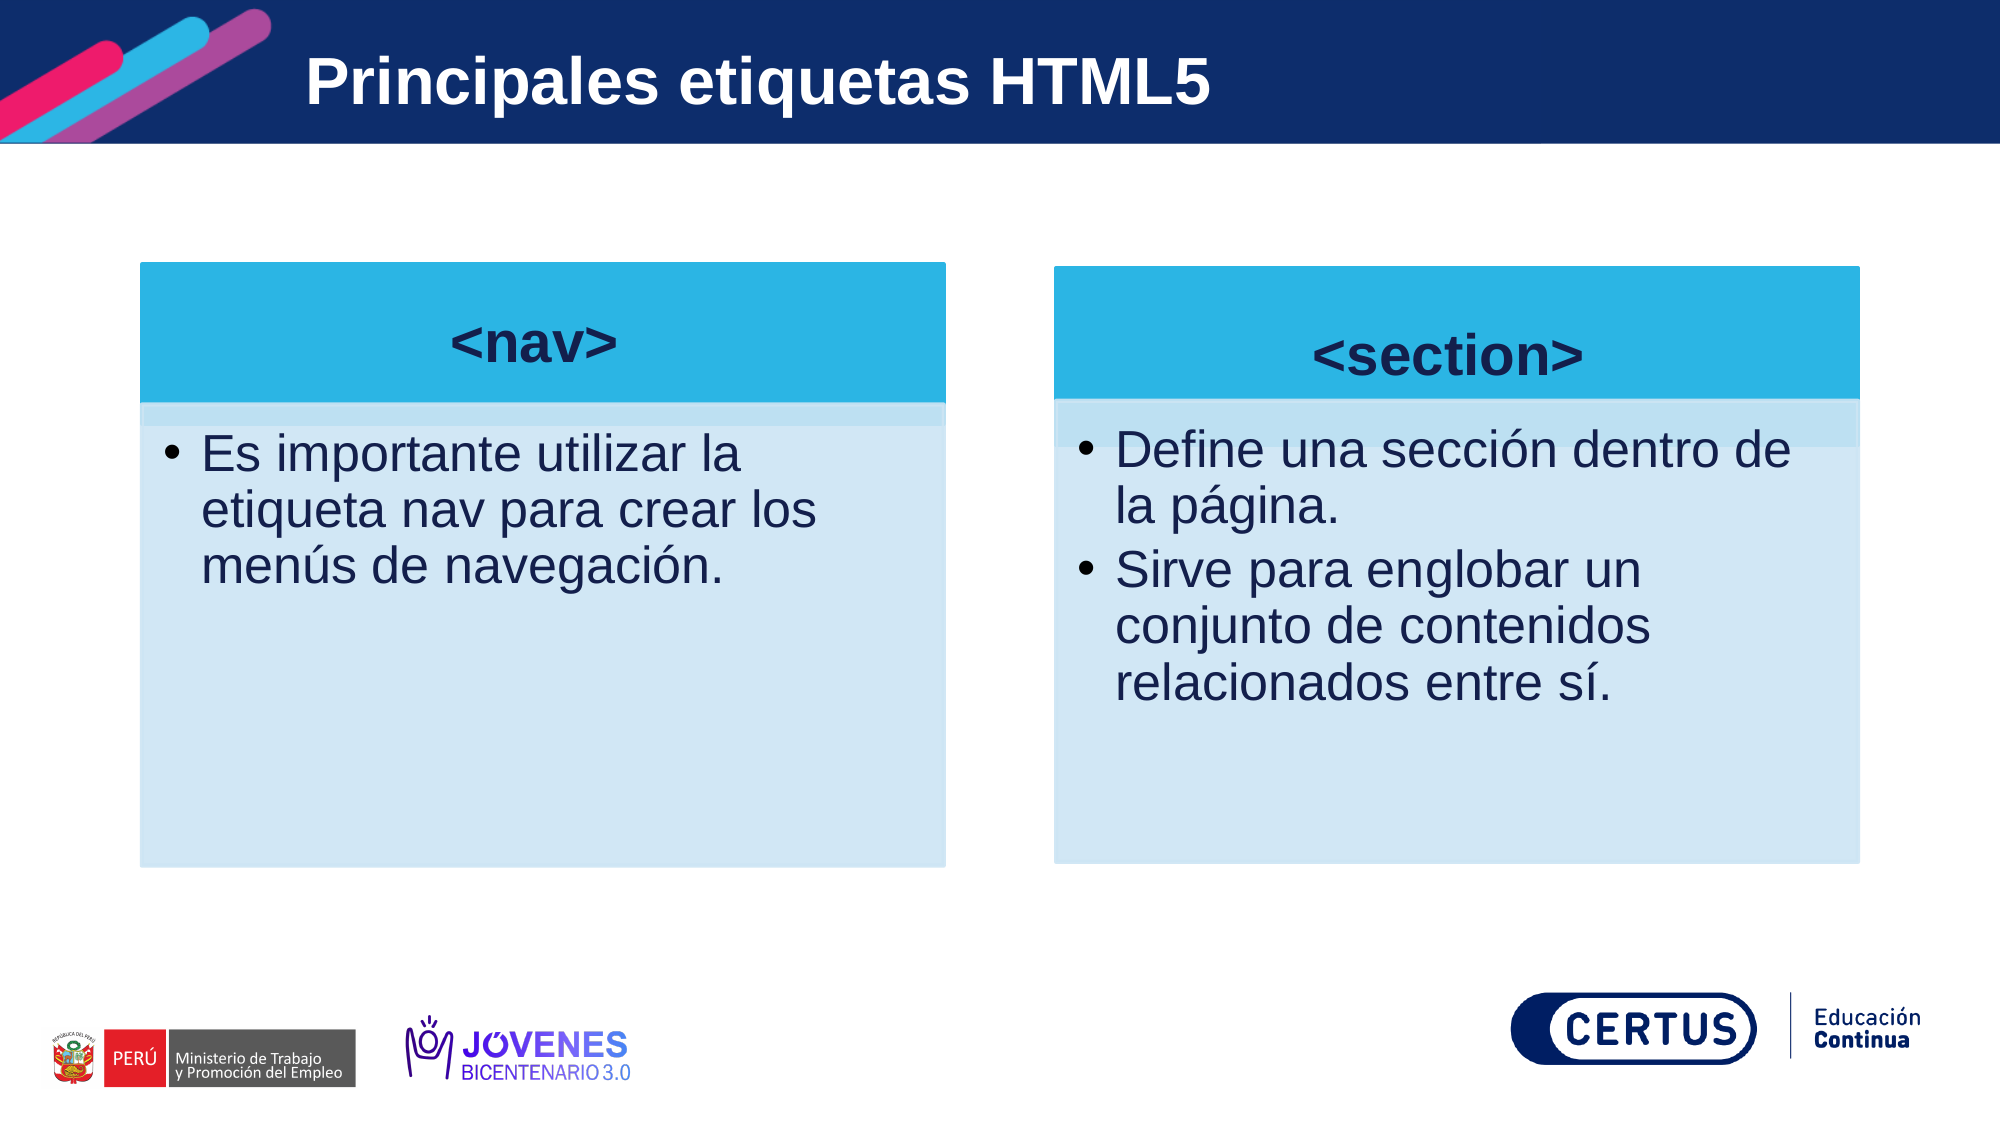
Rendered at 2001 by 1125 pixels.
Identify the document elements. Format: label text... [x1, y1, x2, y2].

title Principales etiquetas HTML5 [290, 22, 1901, 144]
picture [0, 0, 1541, 144]
picture [1503, 964, 1959, 1103]
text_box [41, 986, 632, 1115]
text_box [141, 189, 1859, 941]
